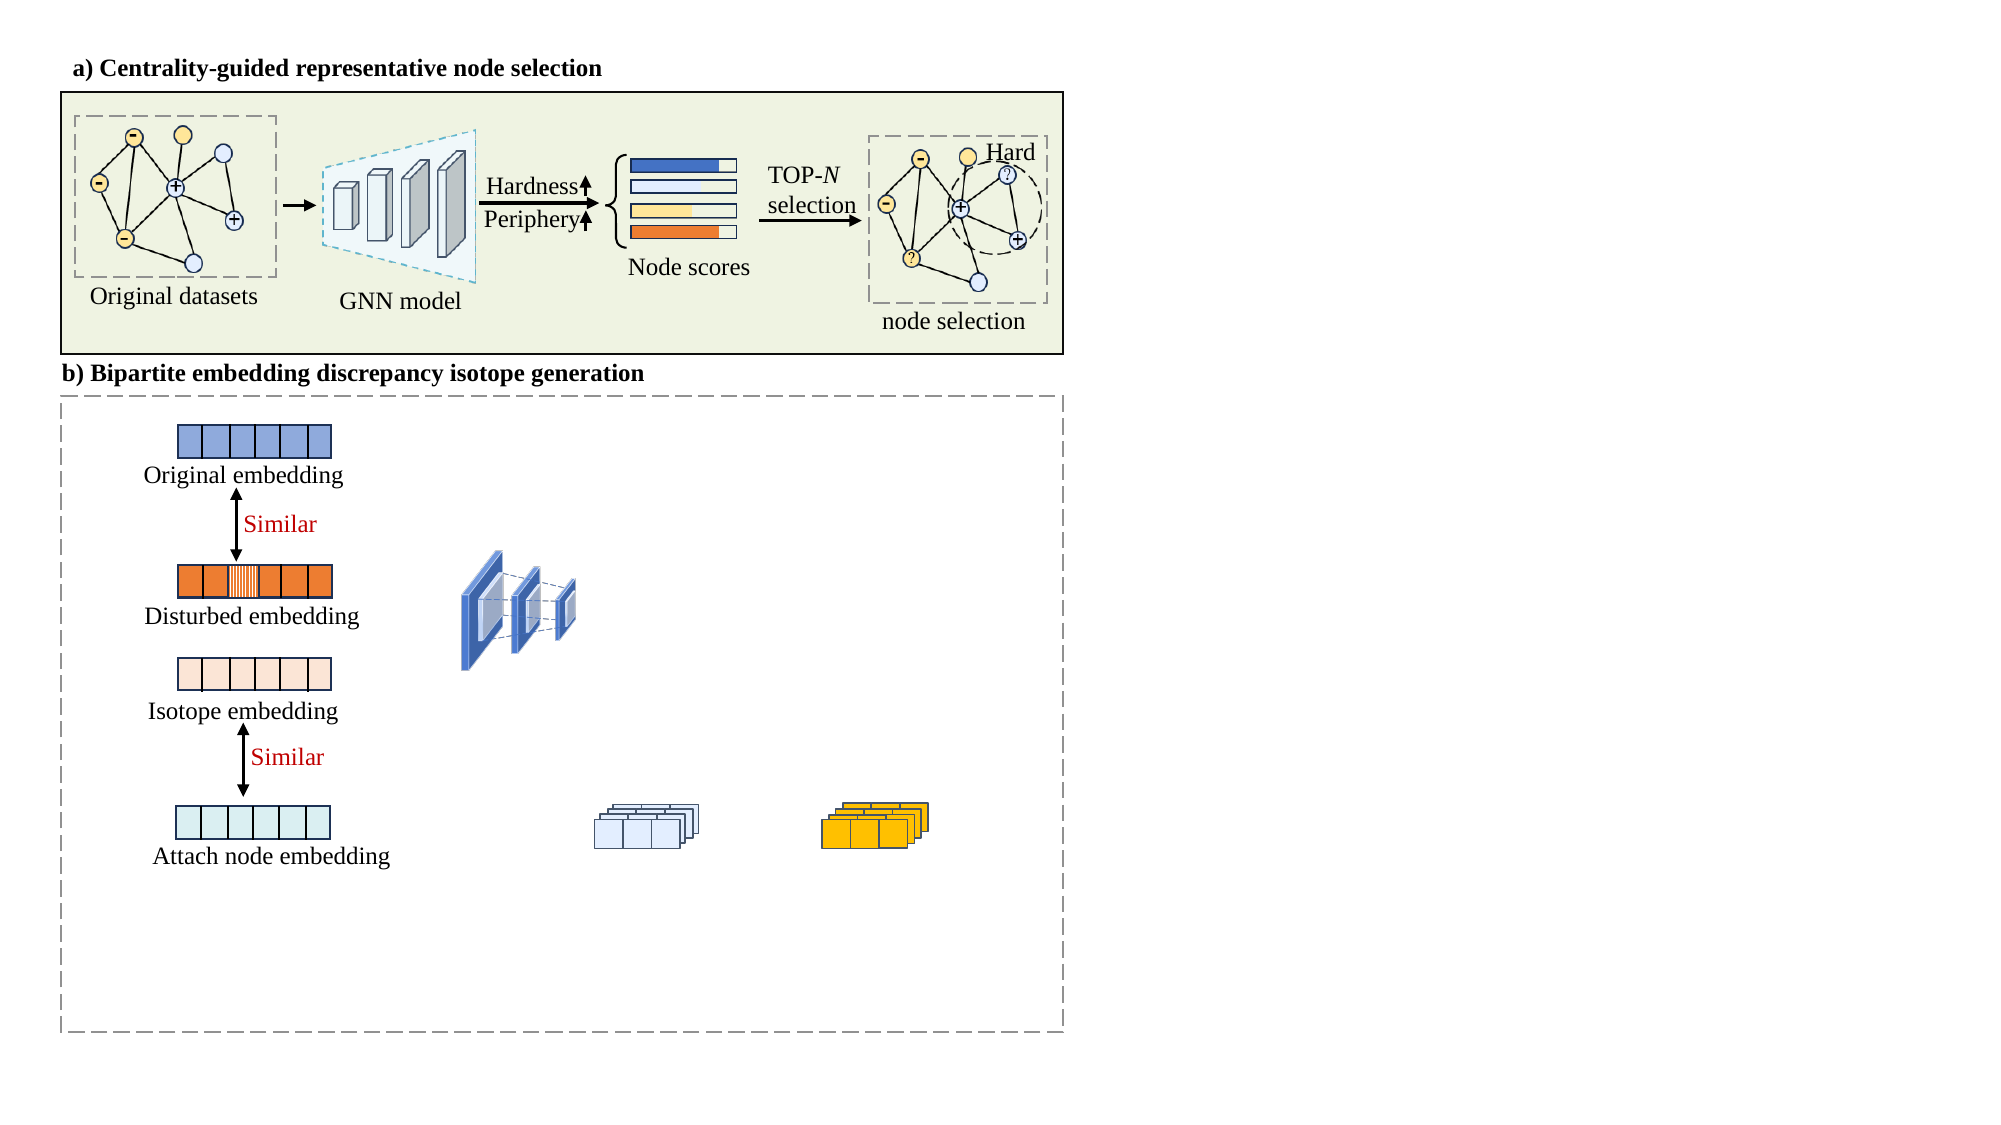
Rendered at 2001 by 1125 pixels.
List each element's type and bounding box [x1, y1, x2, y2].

picture [461, 550, 576, 671]
text_box [60, 395, 1064, 1033]
text_box [47, 91, 1133, 394]
picture [322, 128, 476, 284]
picture [78, 110, 254, 273]
picture [630, 158, 737, 239]
picture [865, 135, 1042, 292]
text_box [57, 44, 635, 90]
